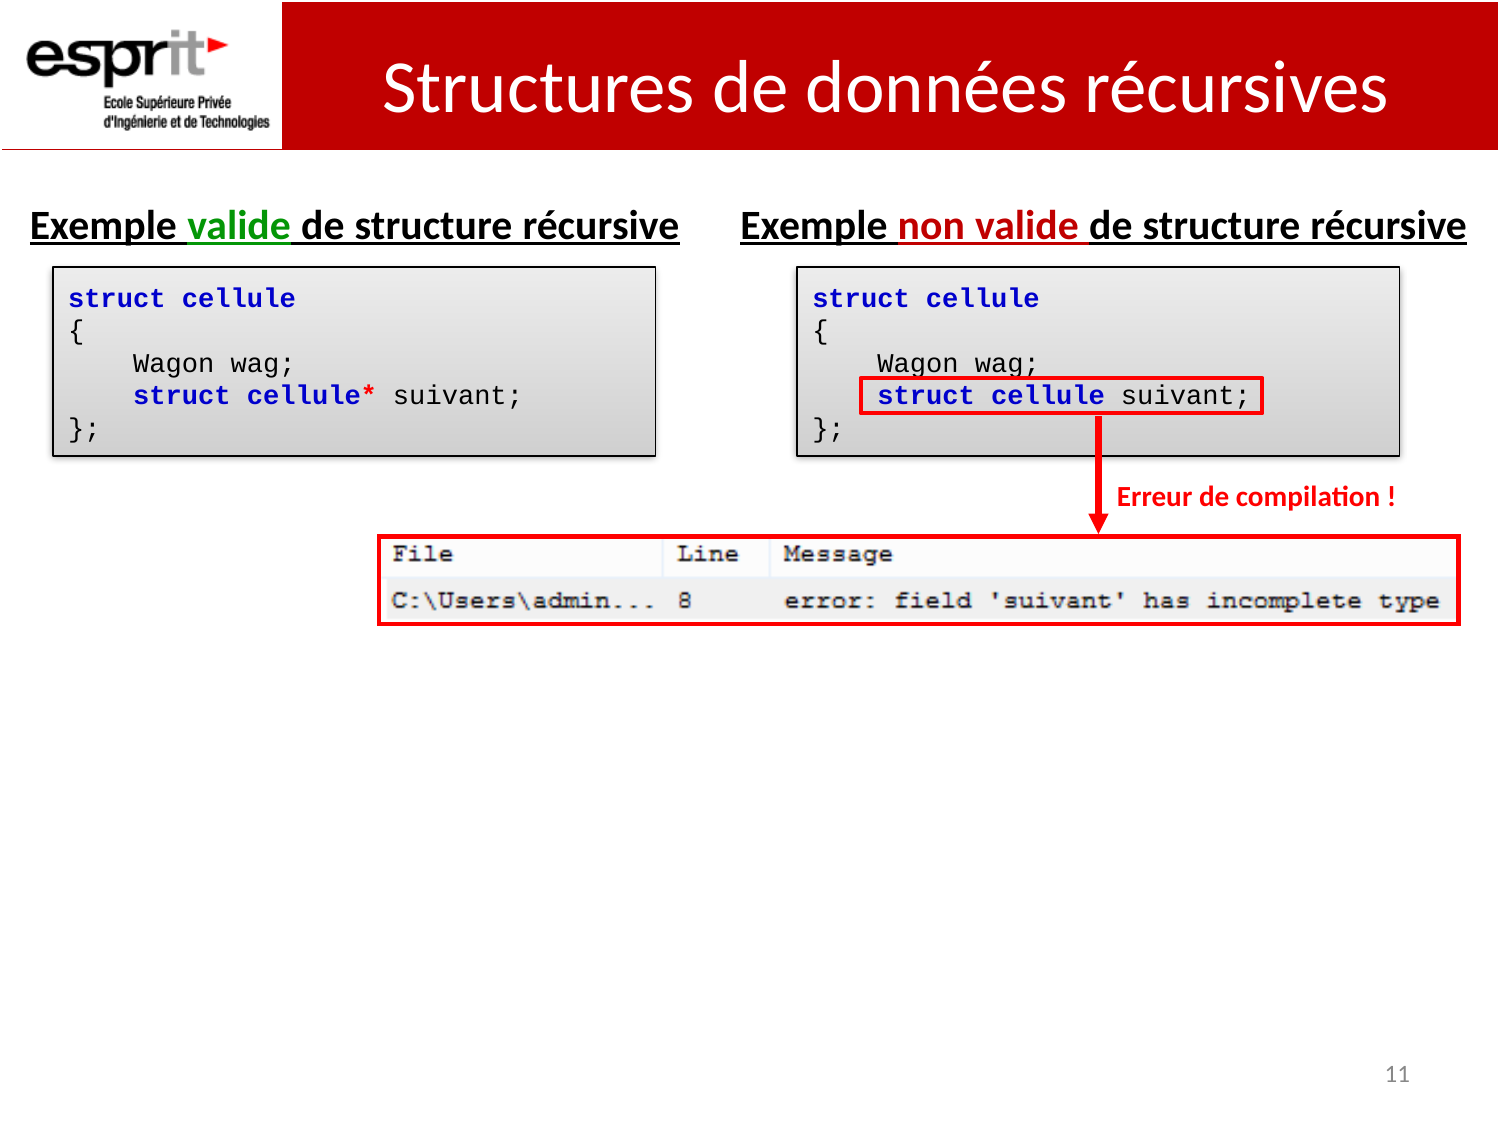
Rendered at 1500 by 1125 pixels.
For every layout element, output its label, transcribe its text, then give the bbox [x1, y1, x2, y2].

picture [0, 0, 282, 150]
list Exemple valide de structure récursive Exemple non valide de structure récursive [0, 189, 1483, 1125]
text_box [282, 0, 1500, 153]
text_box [52, 266, 1457, 622]
text_box Structures de données récursives [363, 29, 1409, 135]
